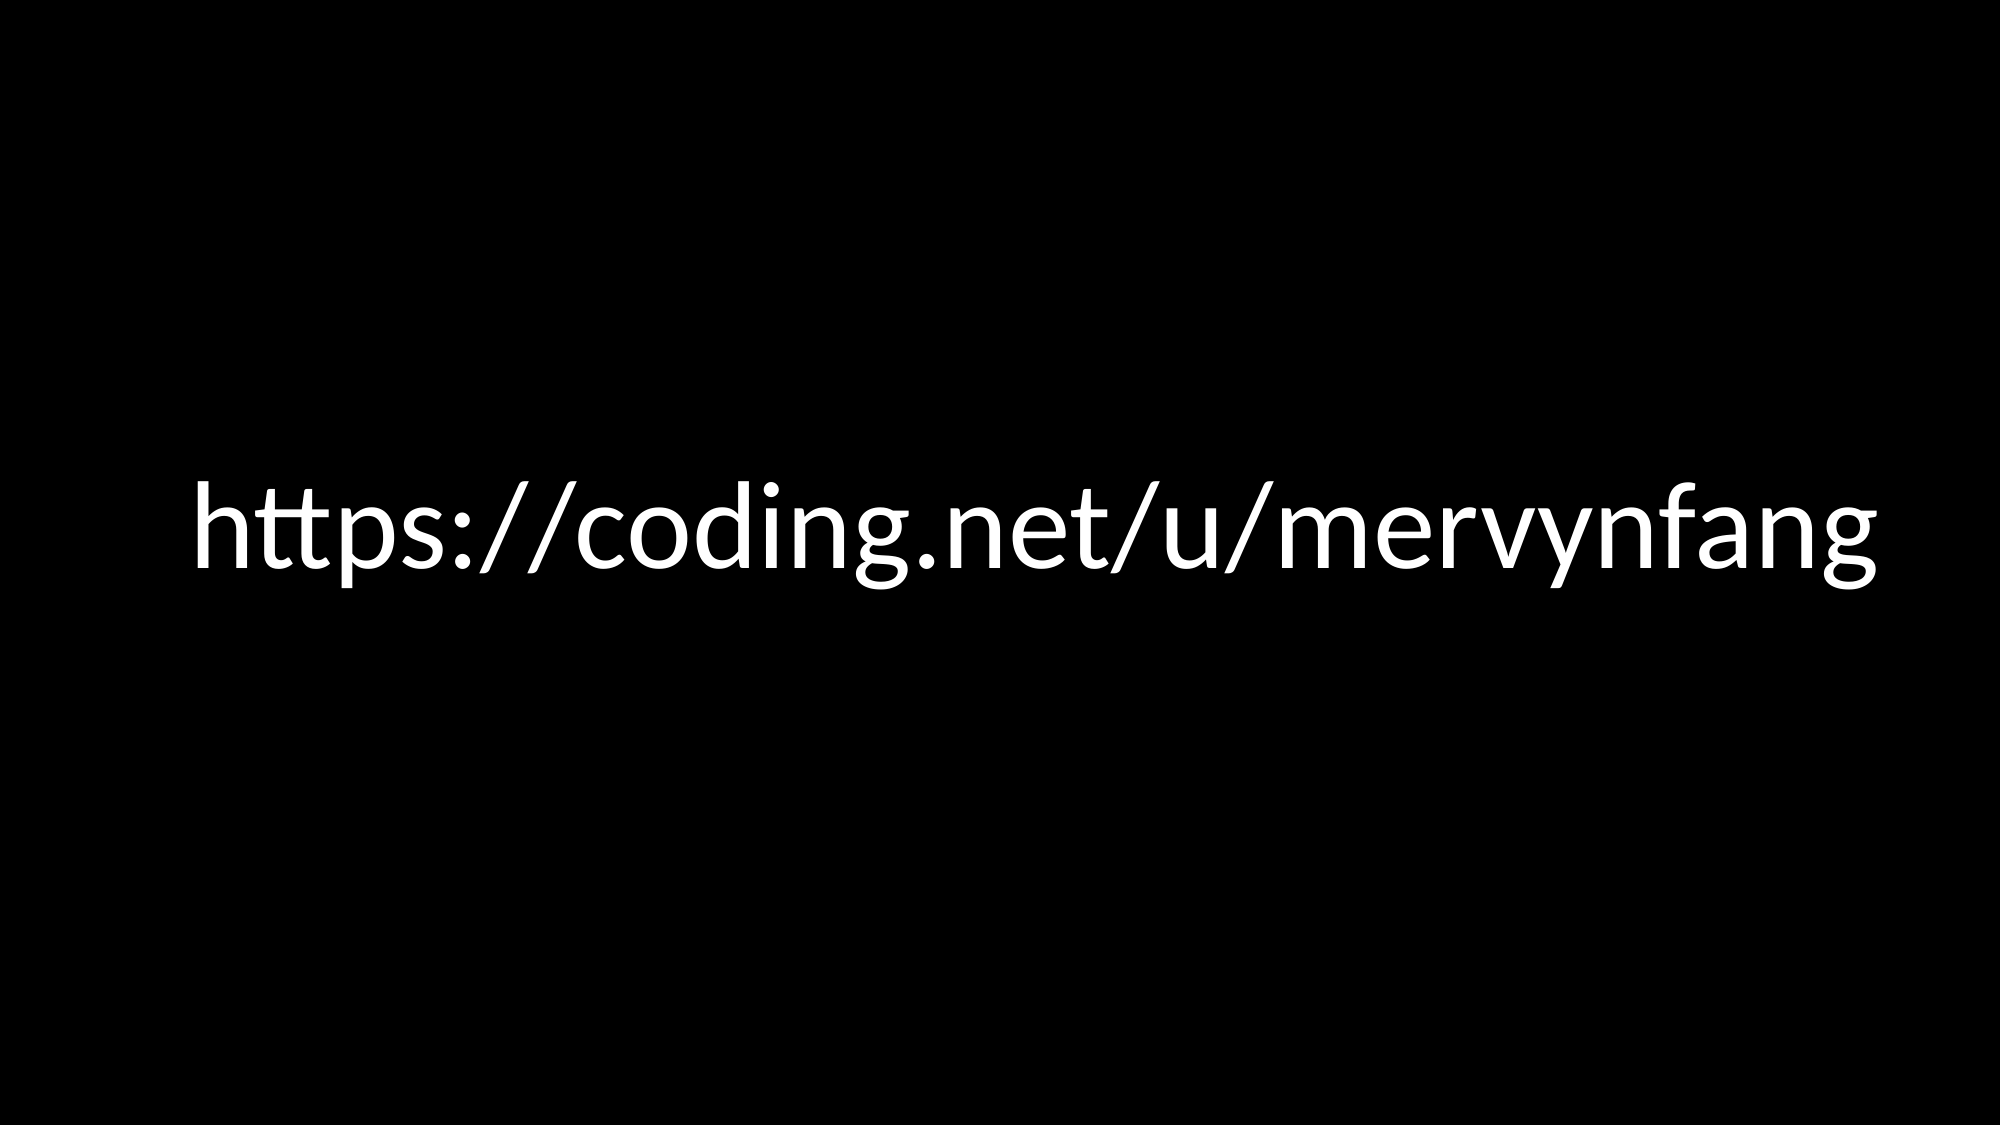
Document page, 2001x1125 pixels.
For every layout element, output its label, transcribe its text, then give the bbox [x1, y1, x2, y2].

text_box https://coding.net/u/mervynfang [123, 435, 1946, 601]
